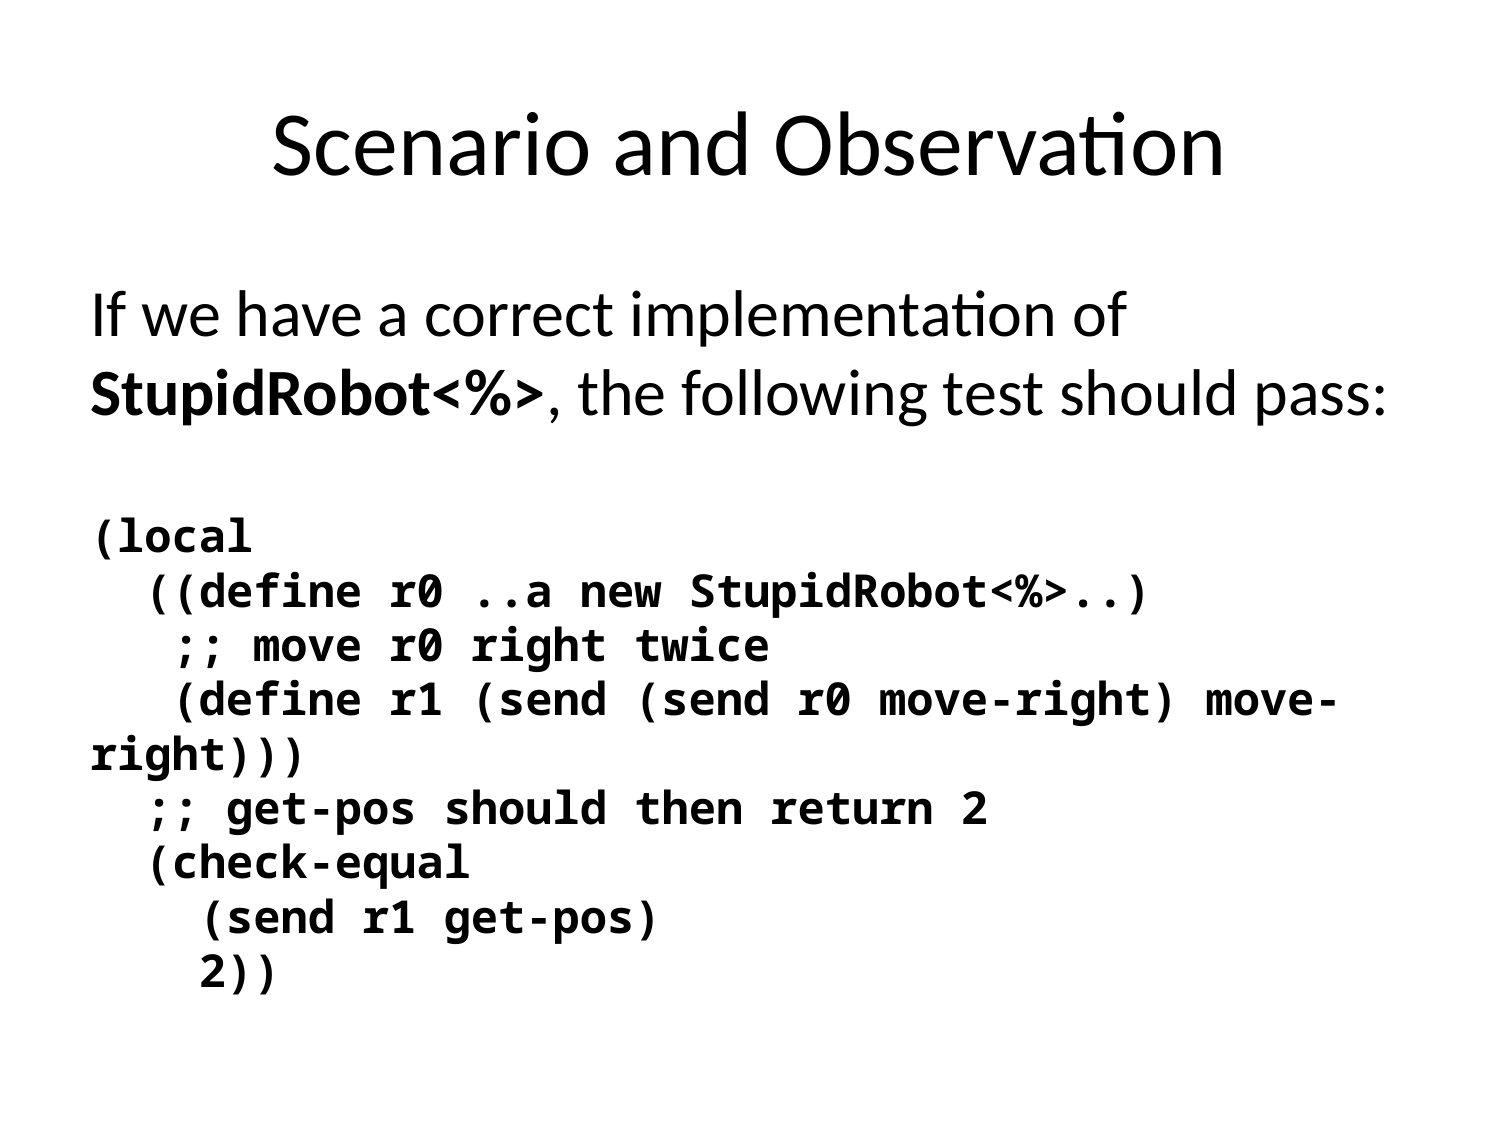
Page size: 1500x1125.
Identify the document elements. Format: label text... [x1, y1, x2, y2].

list If we have a correct implementation of StupidRobot<%>, the following test should pass: (local ((define r0 ..a new StupidRobot<%>..) ;; move r0 right twice (define r1 (send (send r0 move-right) move-right))) ;; get-pos should then return 2 (check-equal (send r1 get-pos) 2)) [75, 262, 1472, 1005]
title Scenario and Observation [75, 45, 1425, 233]
